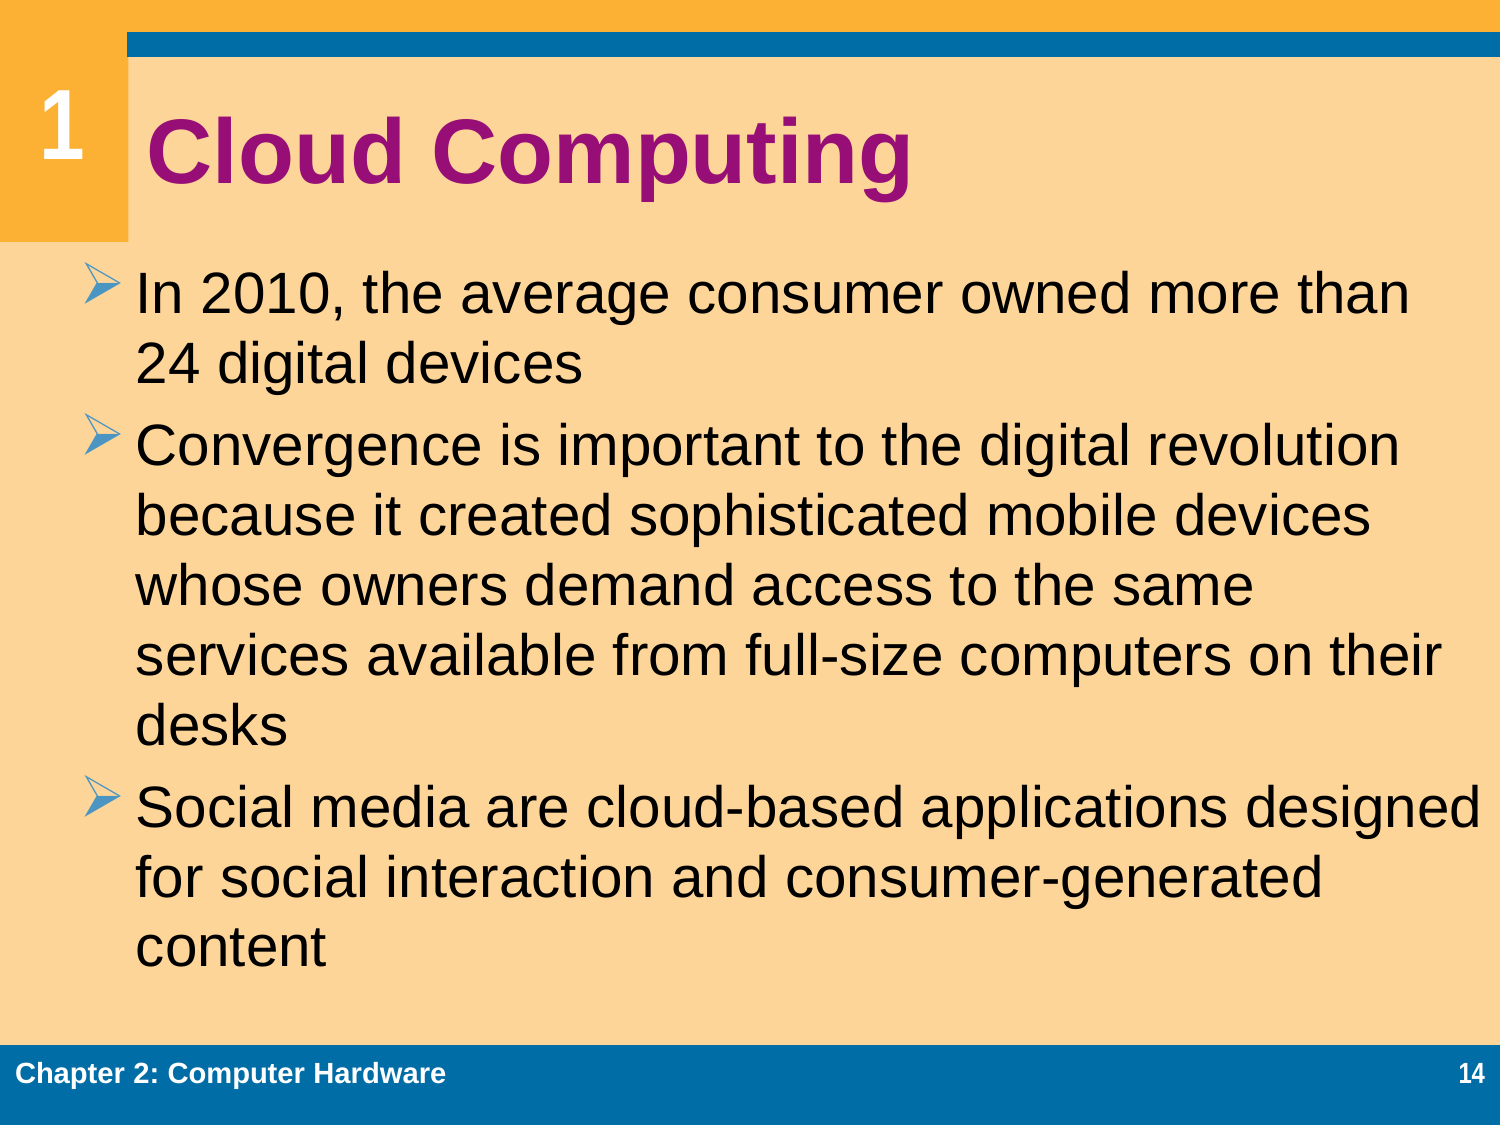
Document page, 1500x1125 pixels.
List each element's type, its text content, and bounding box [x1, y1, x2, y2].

slide_number 14 [1149, 1046, 1500, 1125]
footer Chapter 2: Computer Hardware [0, 1046, 1149, 1125]
title Cloud Computing [131, 60, 1500, 234]
list In 2010, the average consumer owned more than 24 digital devices Convergence is important to the digital revolution because it created sophisticated mobile devices whose owners demand access to the same services available from full-size computers on their desks Social media are cloud-based applications designed for social interaction and consumer-generated content [64, 247, 1500, 1006]
